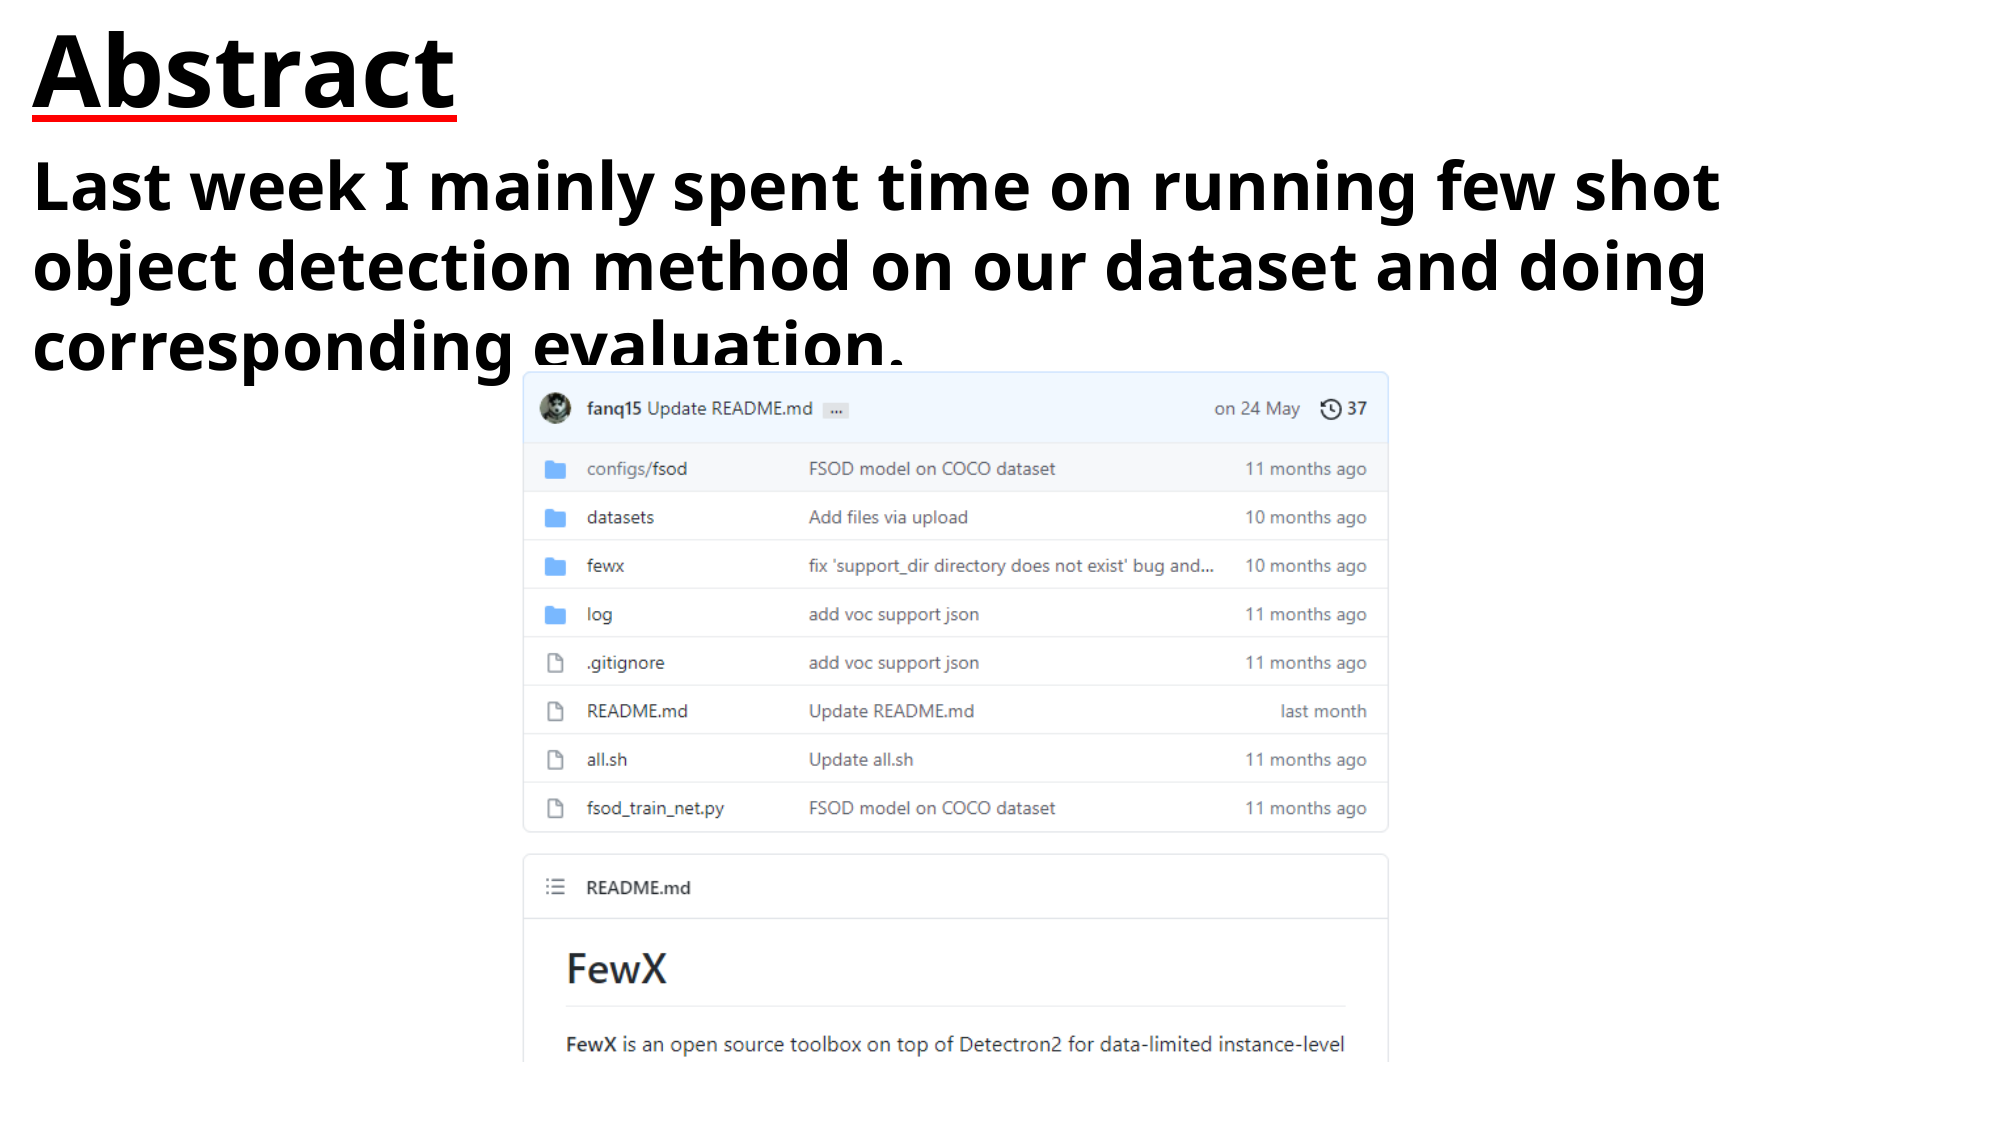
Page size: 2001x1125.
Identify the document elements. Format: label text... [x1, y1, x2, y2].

text_box Last week I mainly spent time on running few shot object detection method on our dataset and doing corresponding evaluation. [17, 136, 1845, 391]
picture [511, 365, 1393, 1062]
text_box Abstract [17, 0, 1116, 135]
